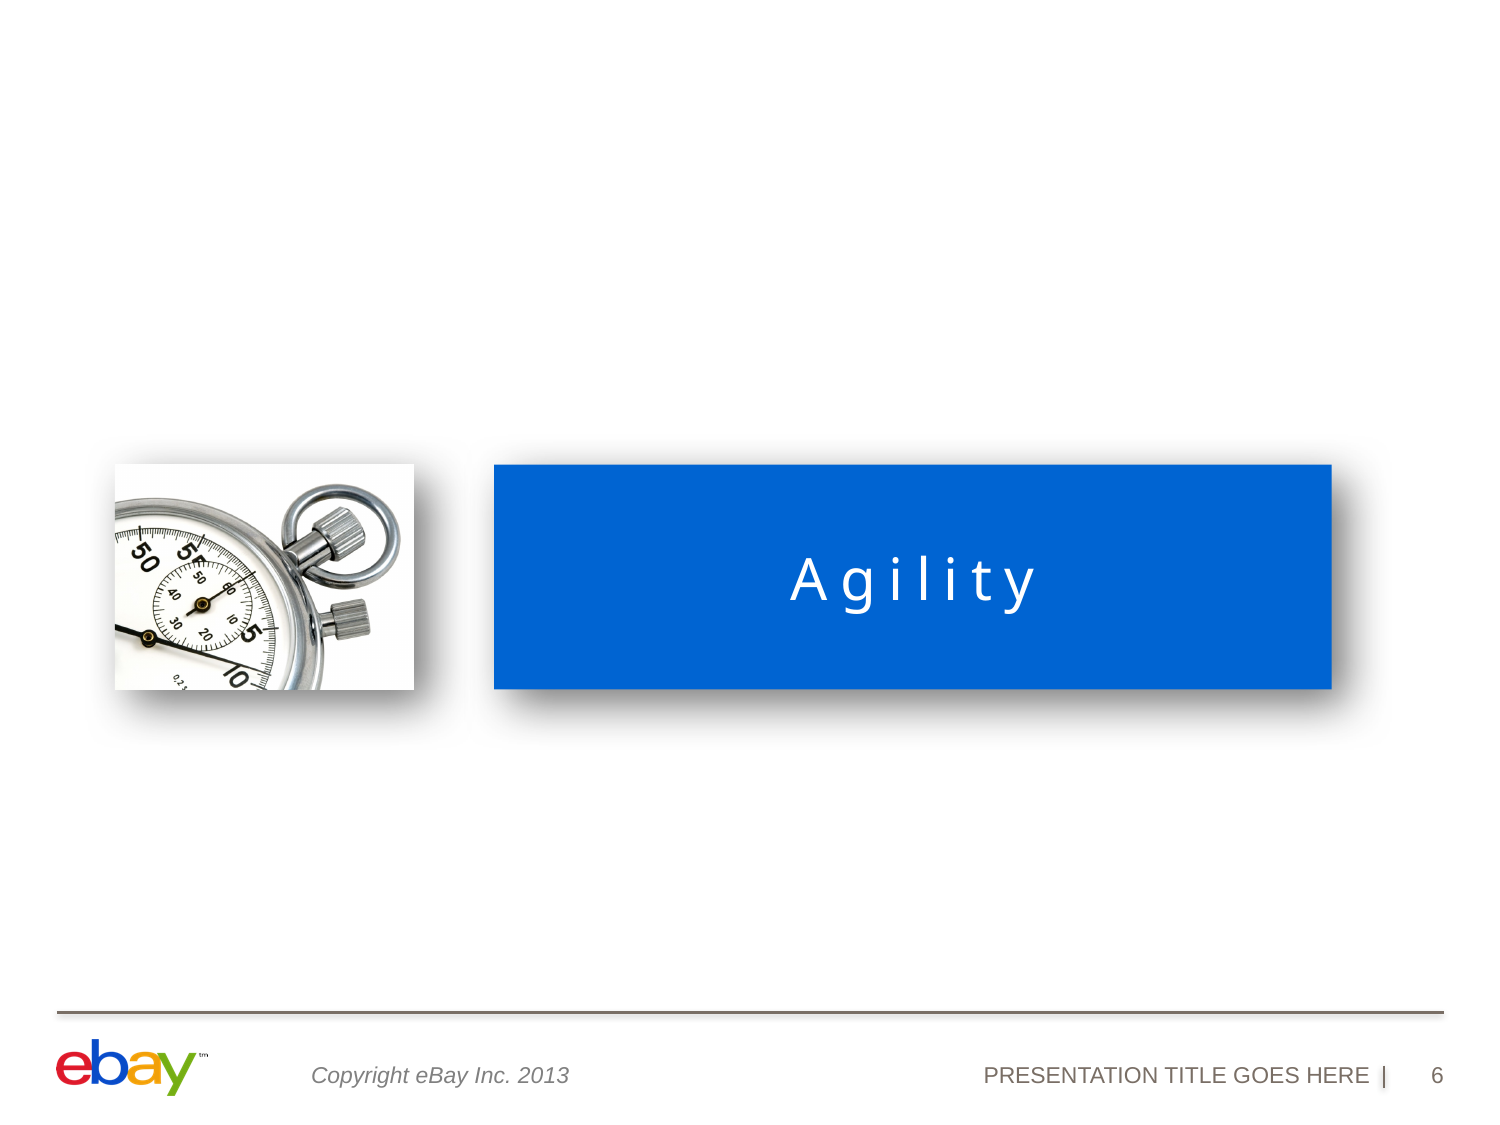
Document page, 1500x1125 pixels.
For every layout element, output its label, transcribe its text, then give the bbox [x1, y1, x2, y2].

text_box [114, 464, 1332, 690]
slide_number 6 [1384, 1046, 1444, 1088]
picture [56, 1039, 208, 1096]
footer PRESENTATION TITLE GOES HERE [821, 1045, 1370, 1088]
